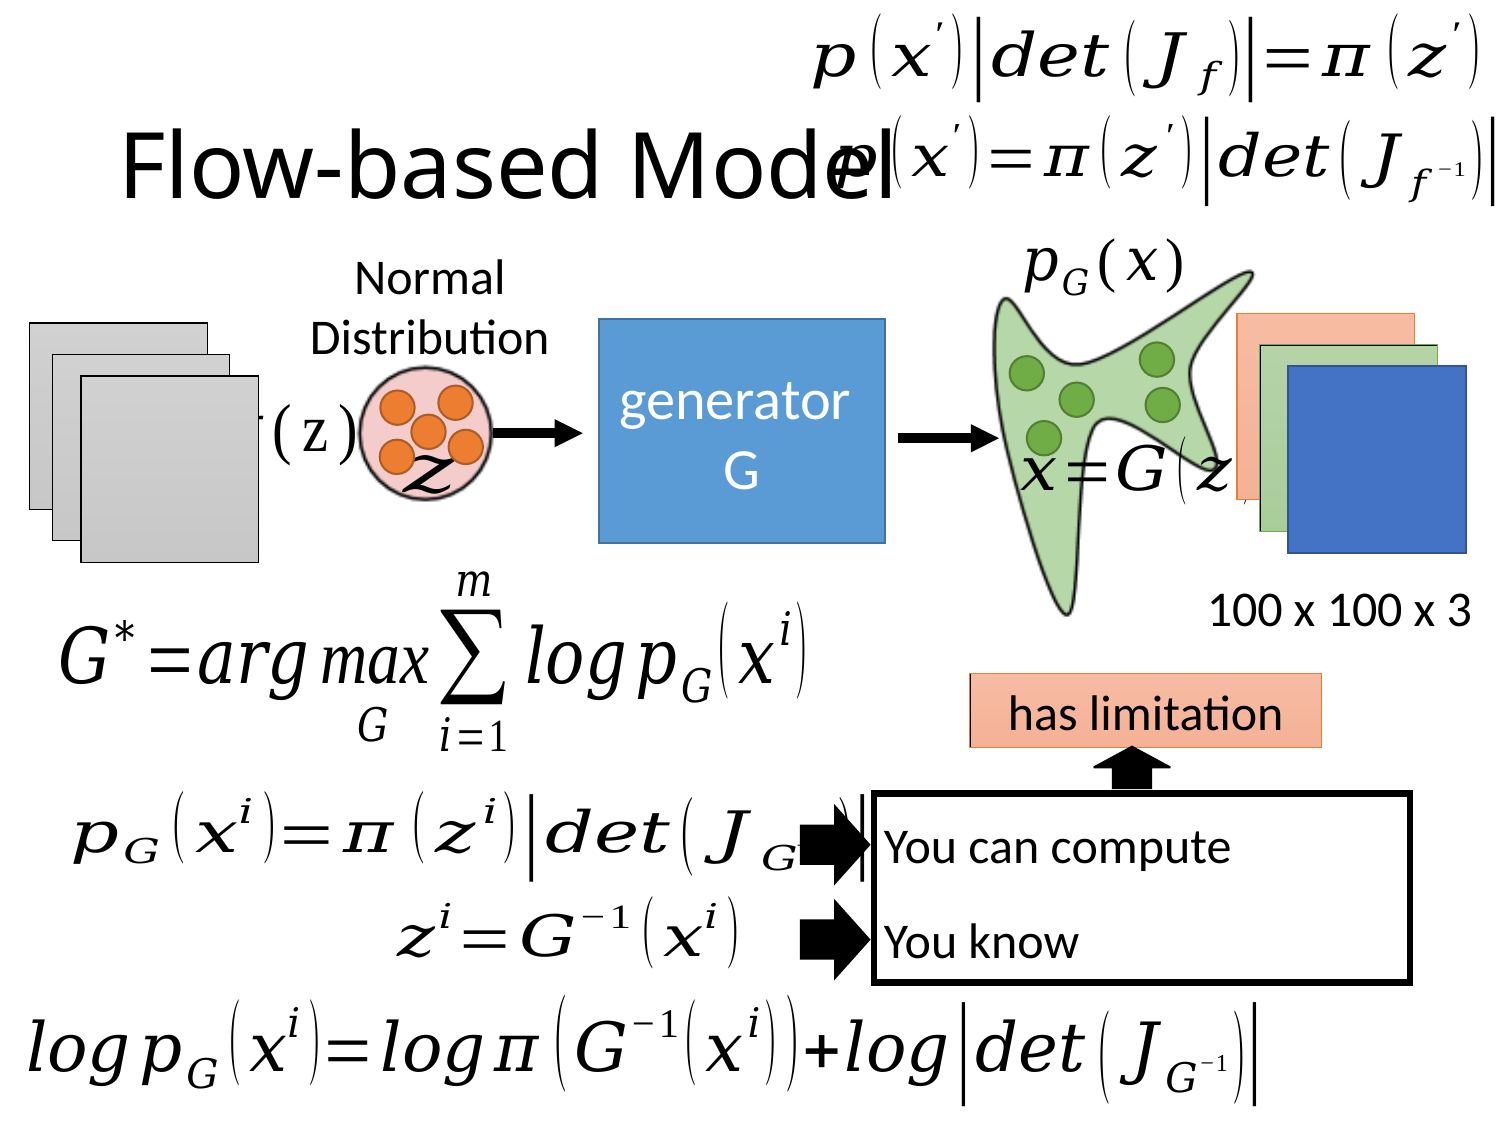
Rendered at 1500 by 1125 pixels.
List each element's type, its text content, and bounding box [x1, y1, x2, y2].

picture [973, 260, 1270, 621]
text_box [799, 898, 871, 981]
text_box [1093, 745, 1171, 790]
picture [345, 355, 498, 506]
text_box 100 x 100 x 3 [1192, 568, 1500, 644]
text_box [1236, 313, 1466, 553]
text_box generator G [598, 318, 886, 544]
text_box [873, 792, 1411, 983]
title Flow-based Model [103, 59, 1397, 278]
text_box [29, 322, 259, 563]
text_box Normal Distribution [293, 236, 567, 372]
text_box [799, 803, 871, 886]
